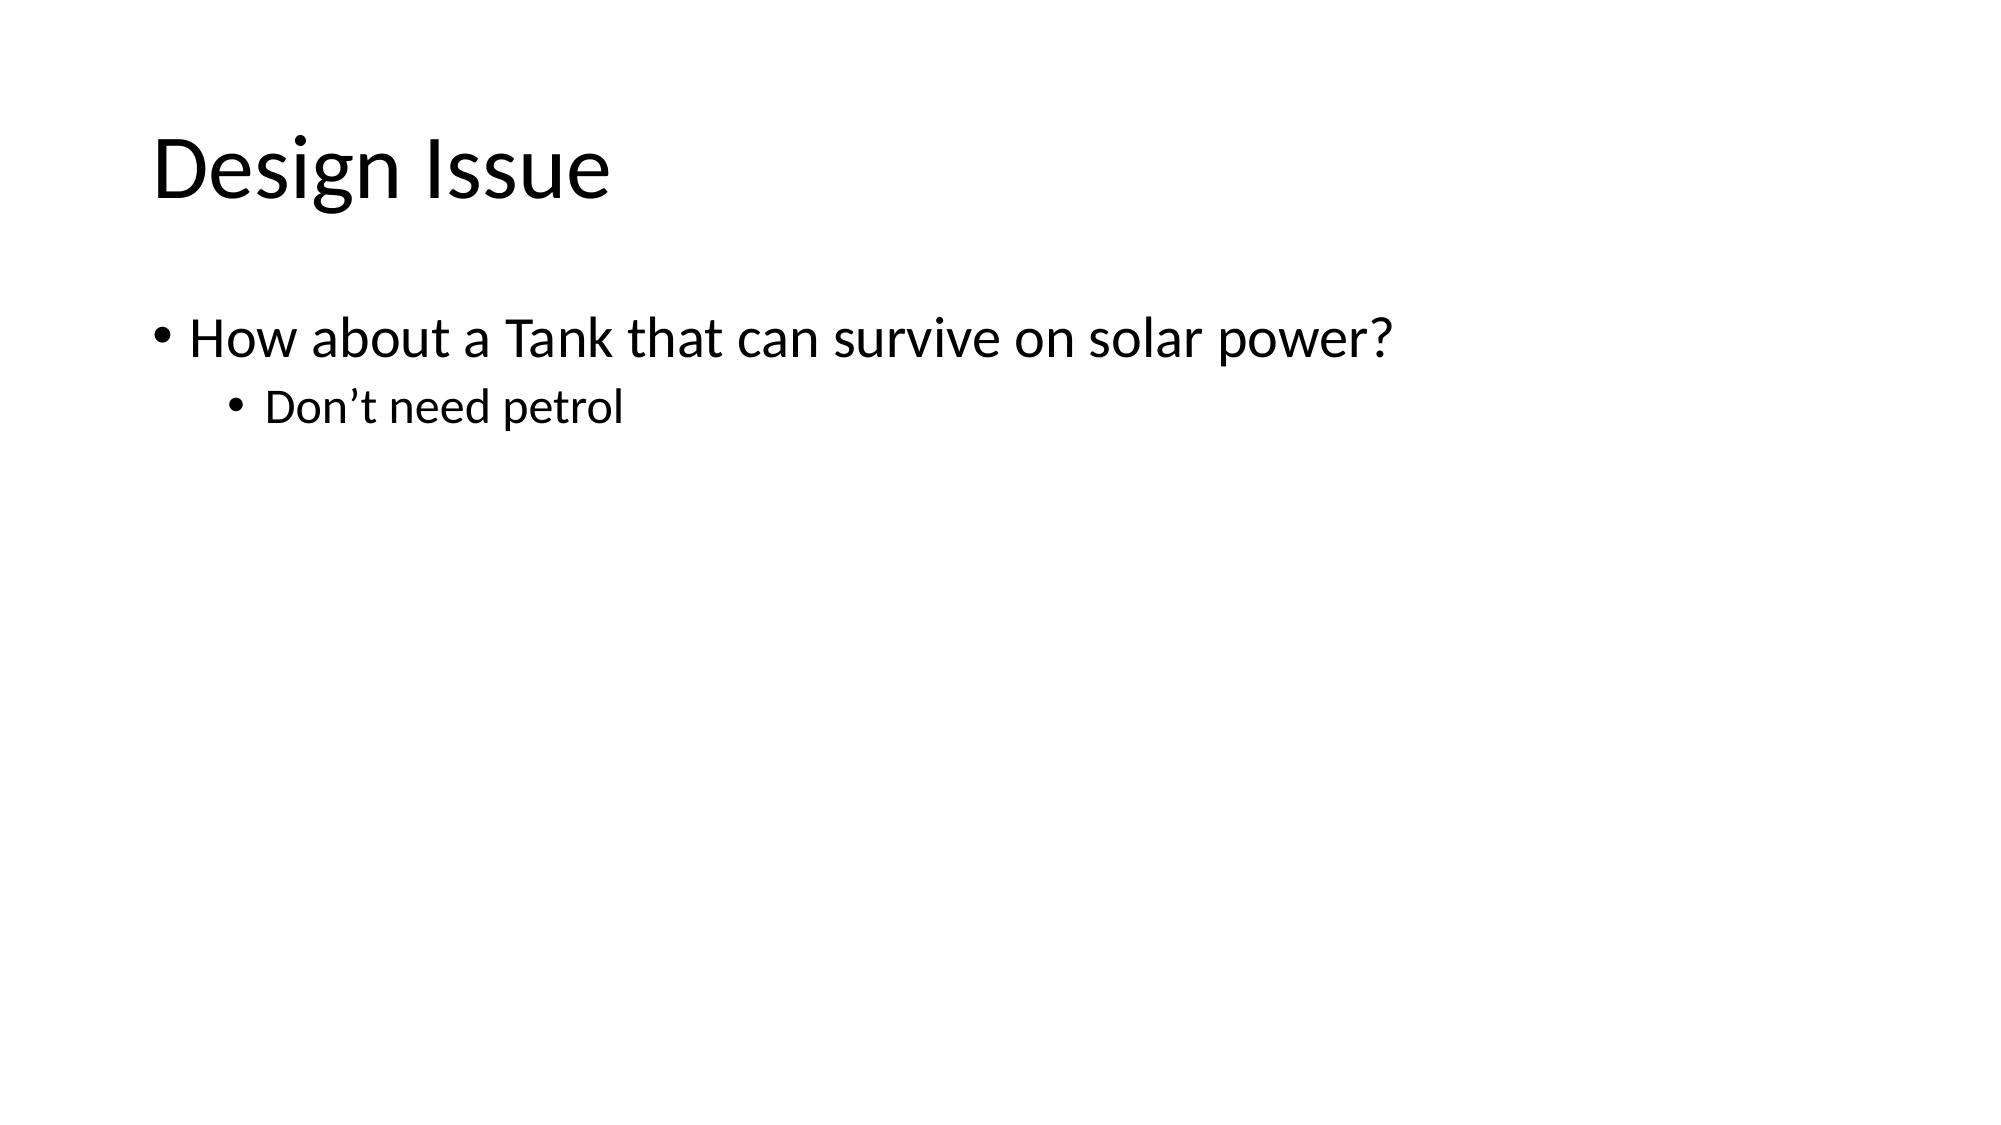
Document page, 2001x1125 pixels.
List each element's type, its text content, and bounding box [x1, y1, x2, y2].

title Design Issue [137, 59, 1863, 278]
list How about a Tank that can survive on solar power? Don’t need petrol [137, 299, 1863, 1014]
